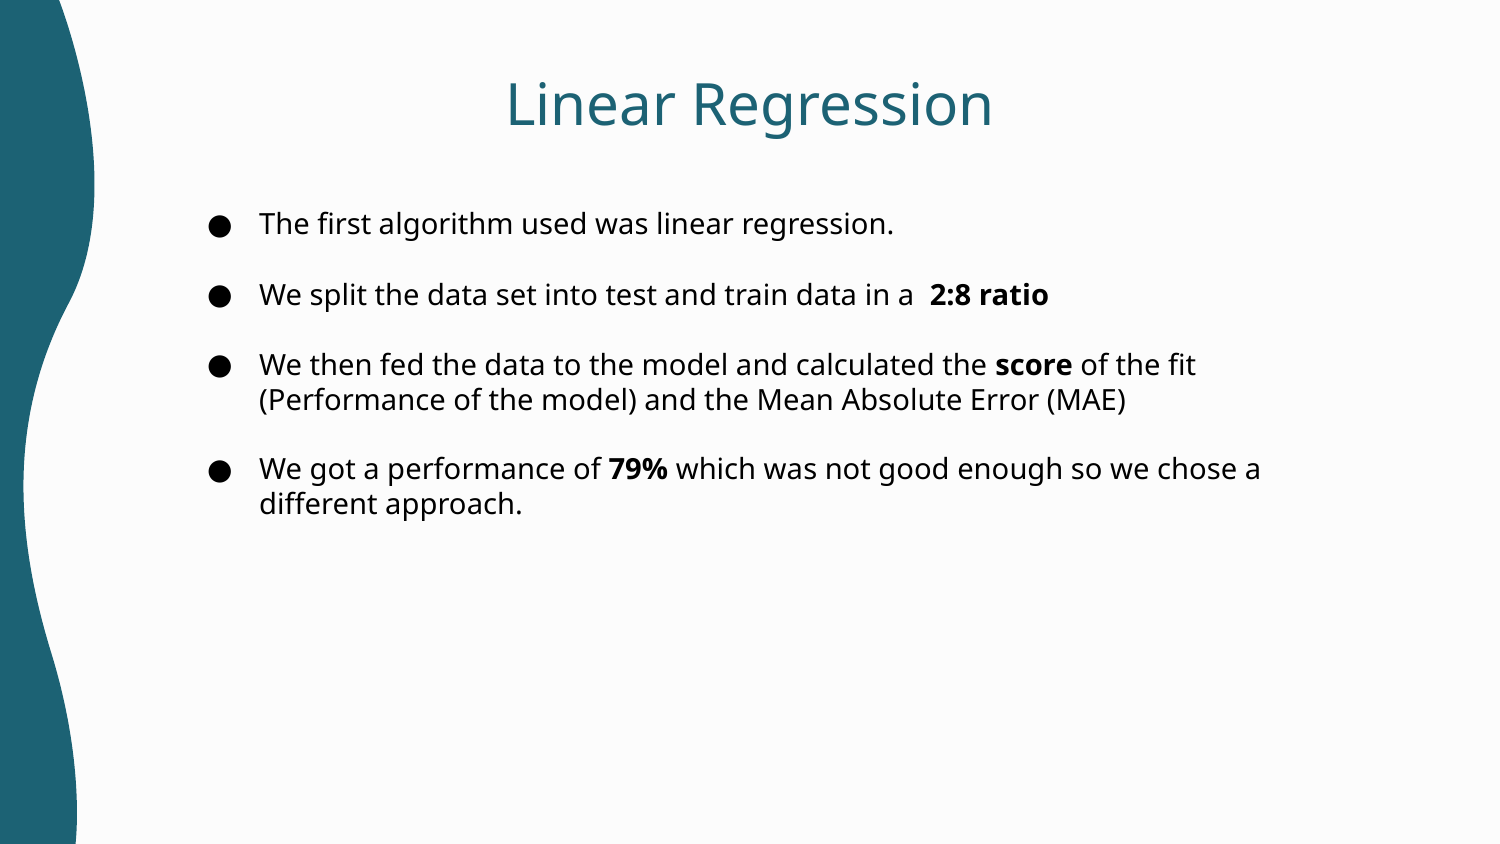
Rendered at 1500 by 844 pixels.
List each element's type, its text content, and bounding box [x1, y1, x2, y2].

list The first algorithm used was linear regression. We split the data set into test and train data in a 2:8 ratio We then fed the data to the model and calculated the score of the fit (Performance of the model) and the Mean Absolute Error (MAE) We got a performance of 79% which was not good enough so we chose a different approach. [169, 190, 1327, 705]
title Linear Regression [246, 52, 1254, 146]
